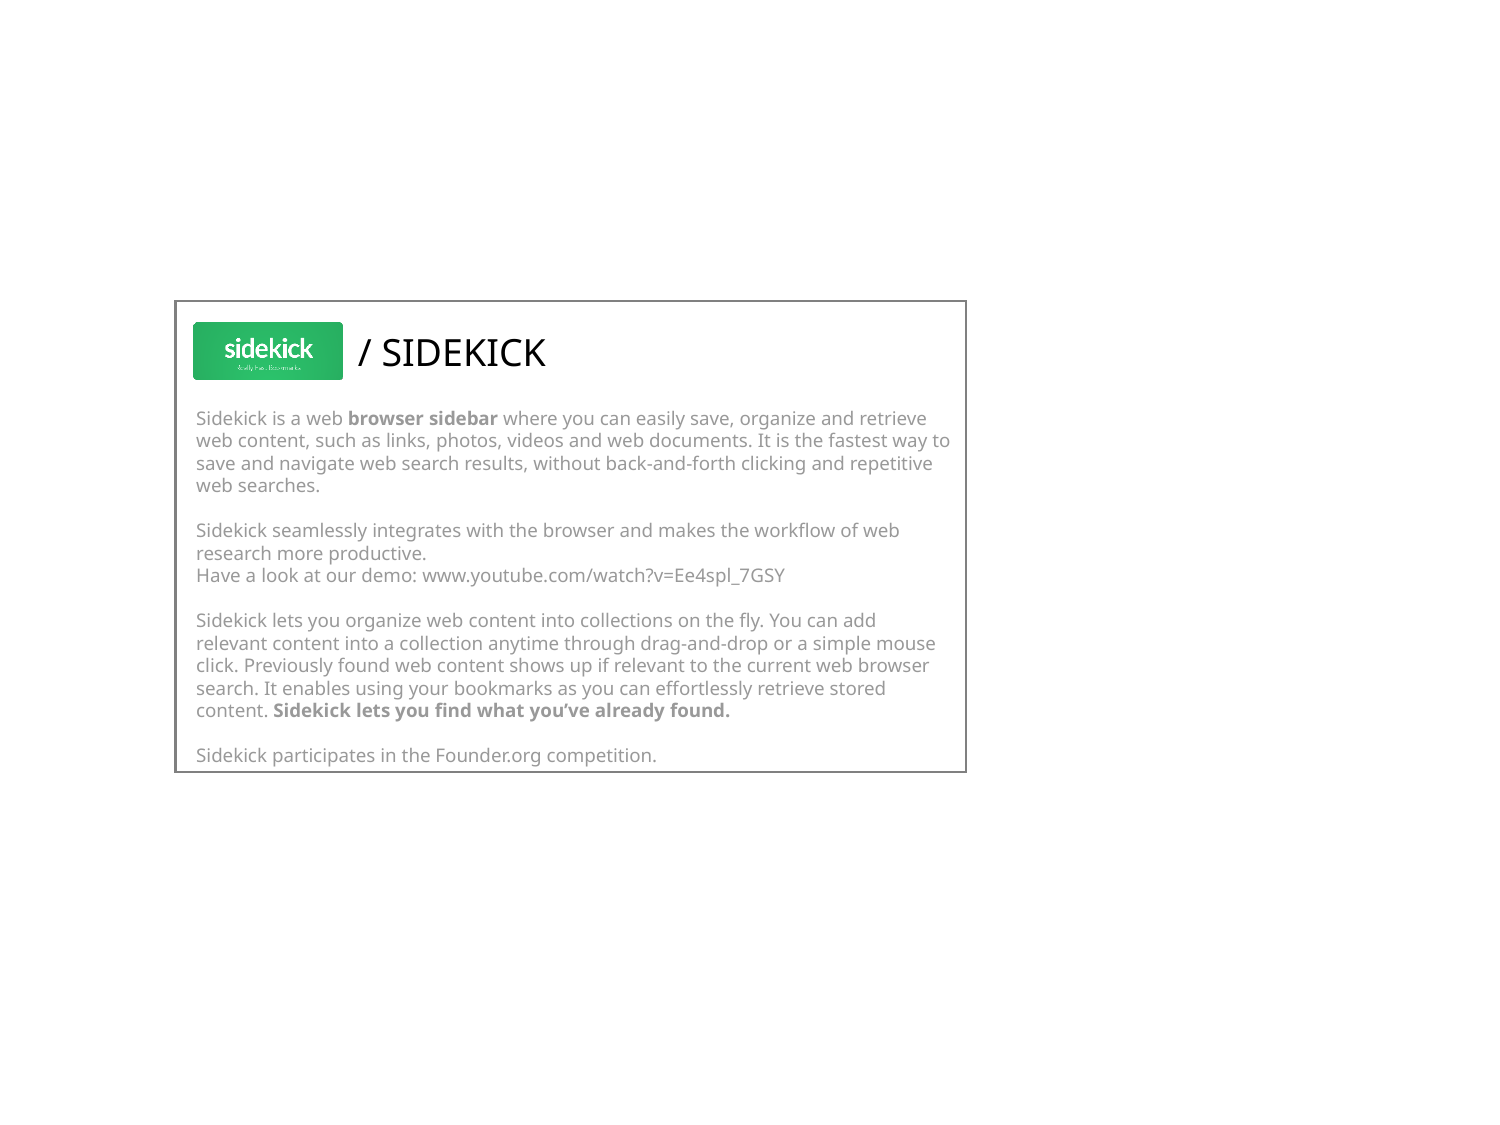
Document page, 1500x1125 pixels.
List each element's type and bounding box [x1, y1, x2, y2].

text_box [175, 300, 966, 778]
